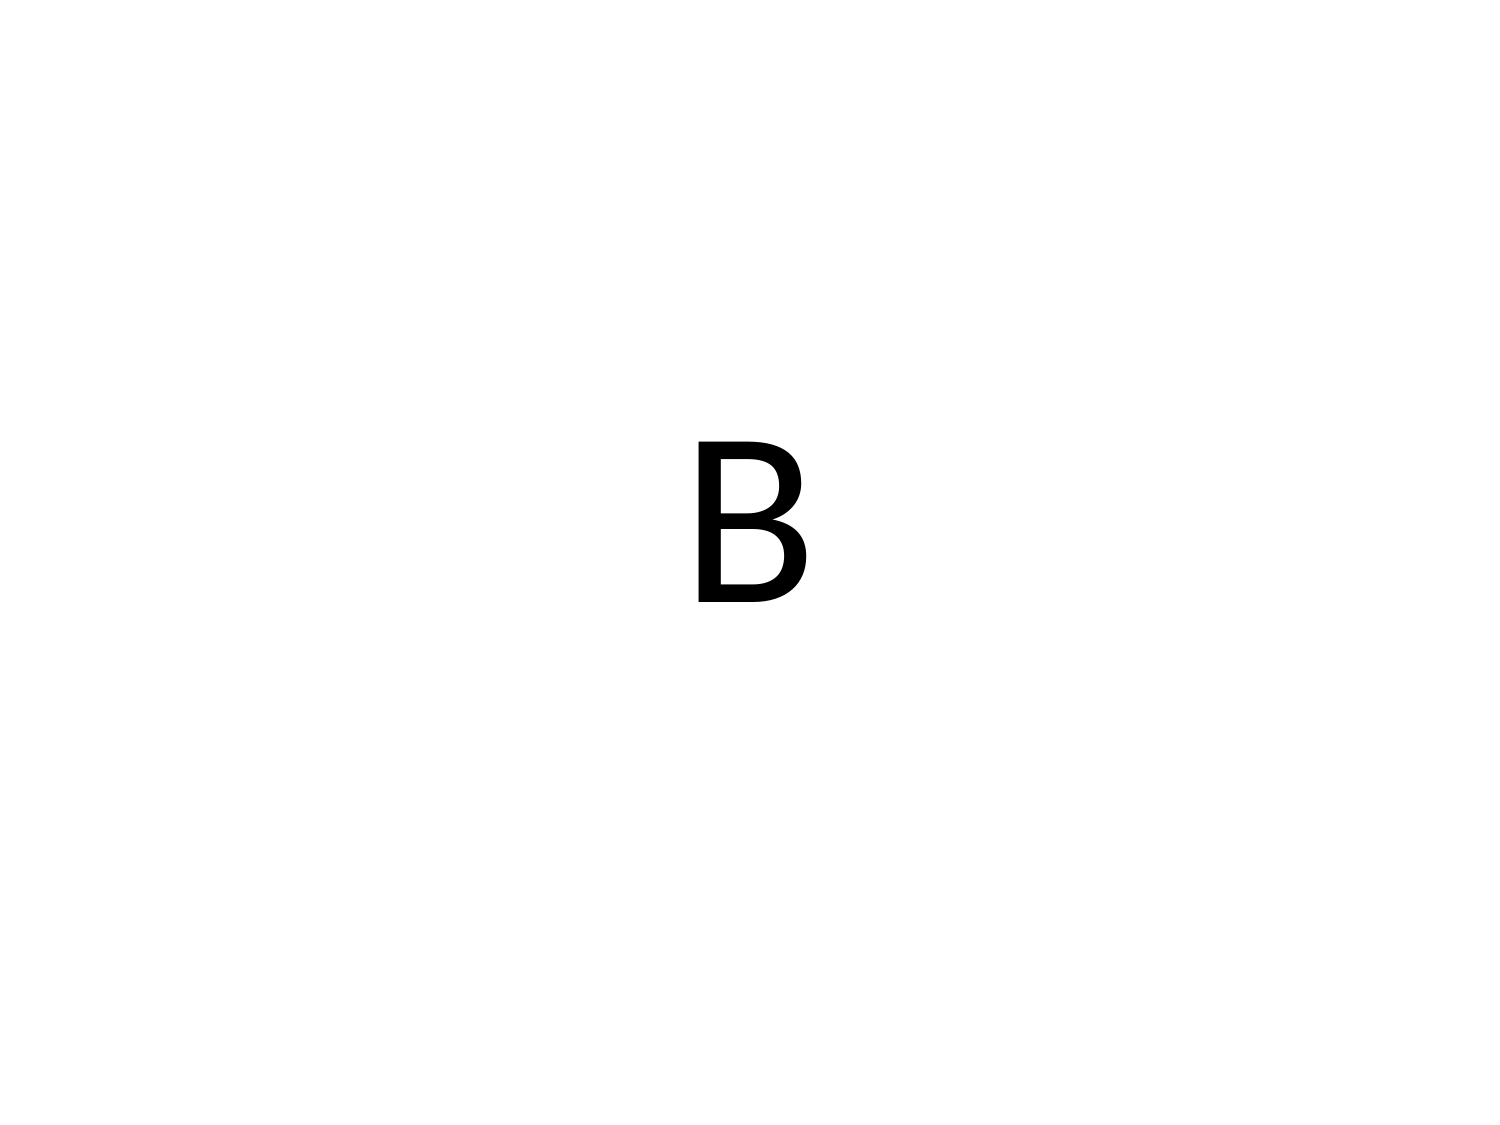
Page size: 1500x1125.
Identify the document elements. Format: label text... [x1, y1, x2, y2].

text_box B [667, 299, 833, 660]
